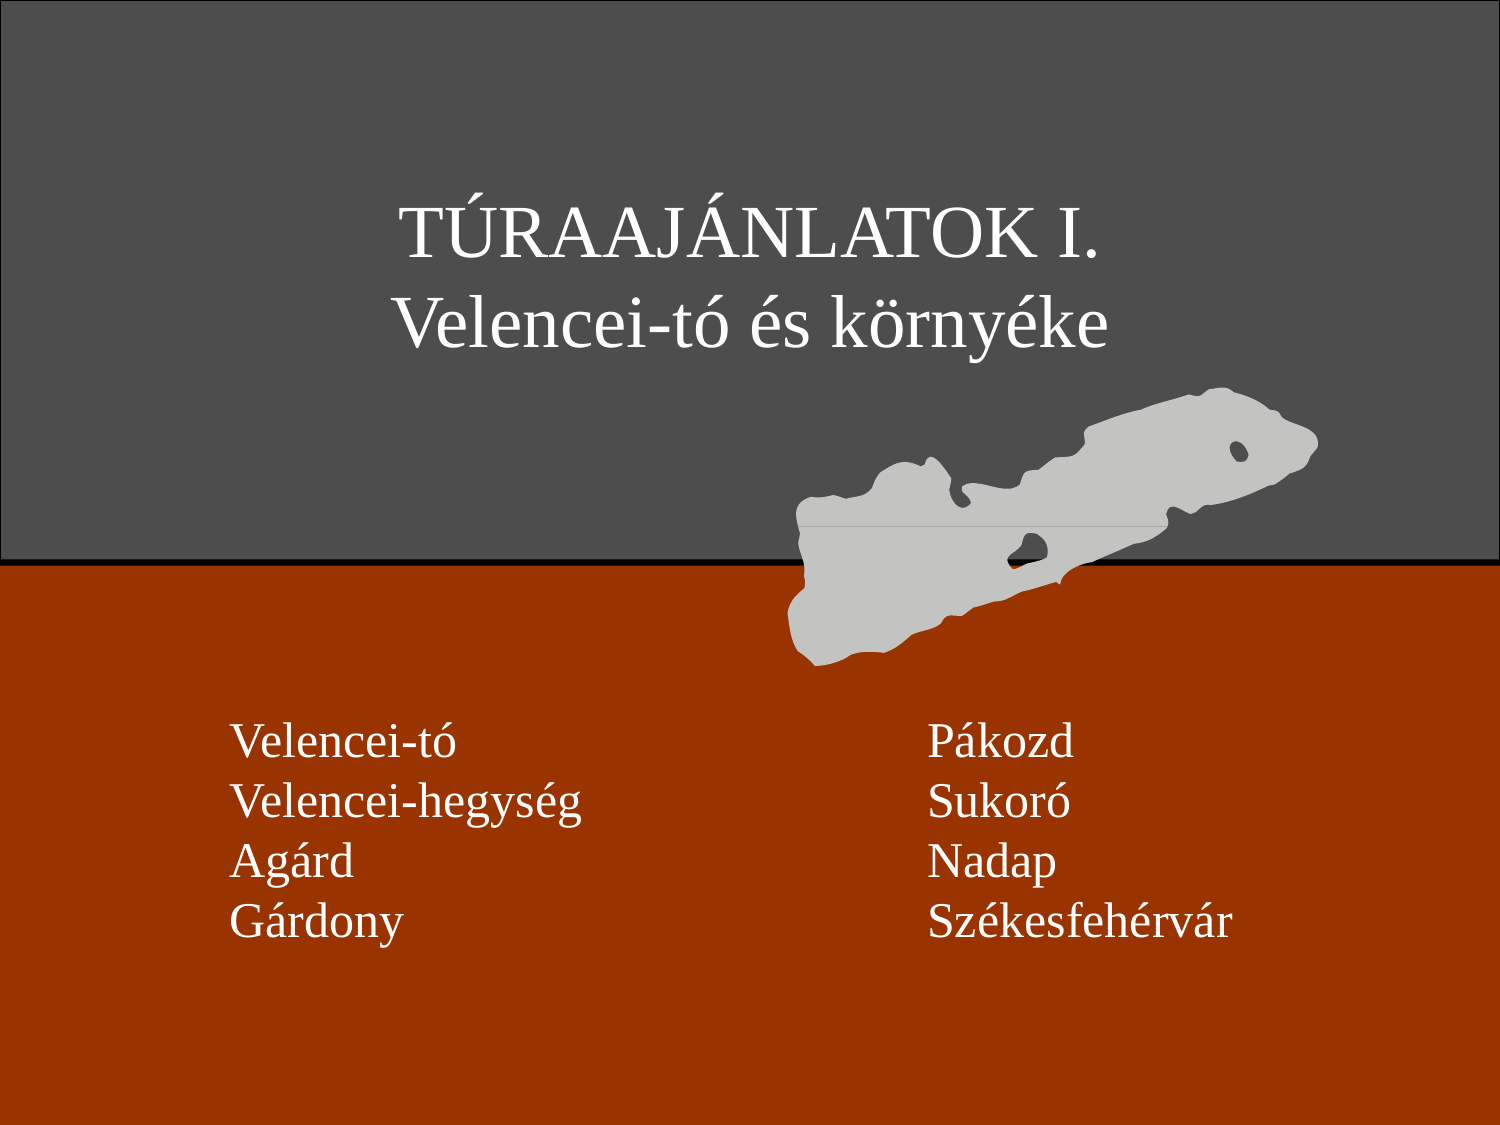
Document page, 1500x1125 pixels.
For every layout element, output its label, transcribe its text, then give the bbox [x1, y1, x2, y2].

text_box Pákozd Sukoró Nadap Székesfehérvár [912, 699, 1248, 955]
text_box TÚRAAJÁNLATOK I. Velencei-tó és környéke [375, 174, 1125, 370]
text_box Velencei-tó Velencei-hegység Agárd Gárdony [214, 699, 598, 955]
picture [787, 387, 1319, 667]
